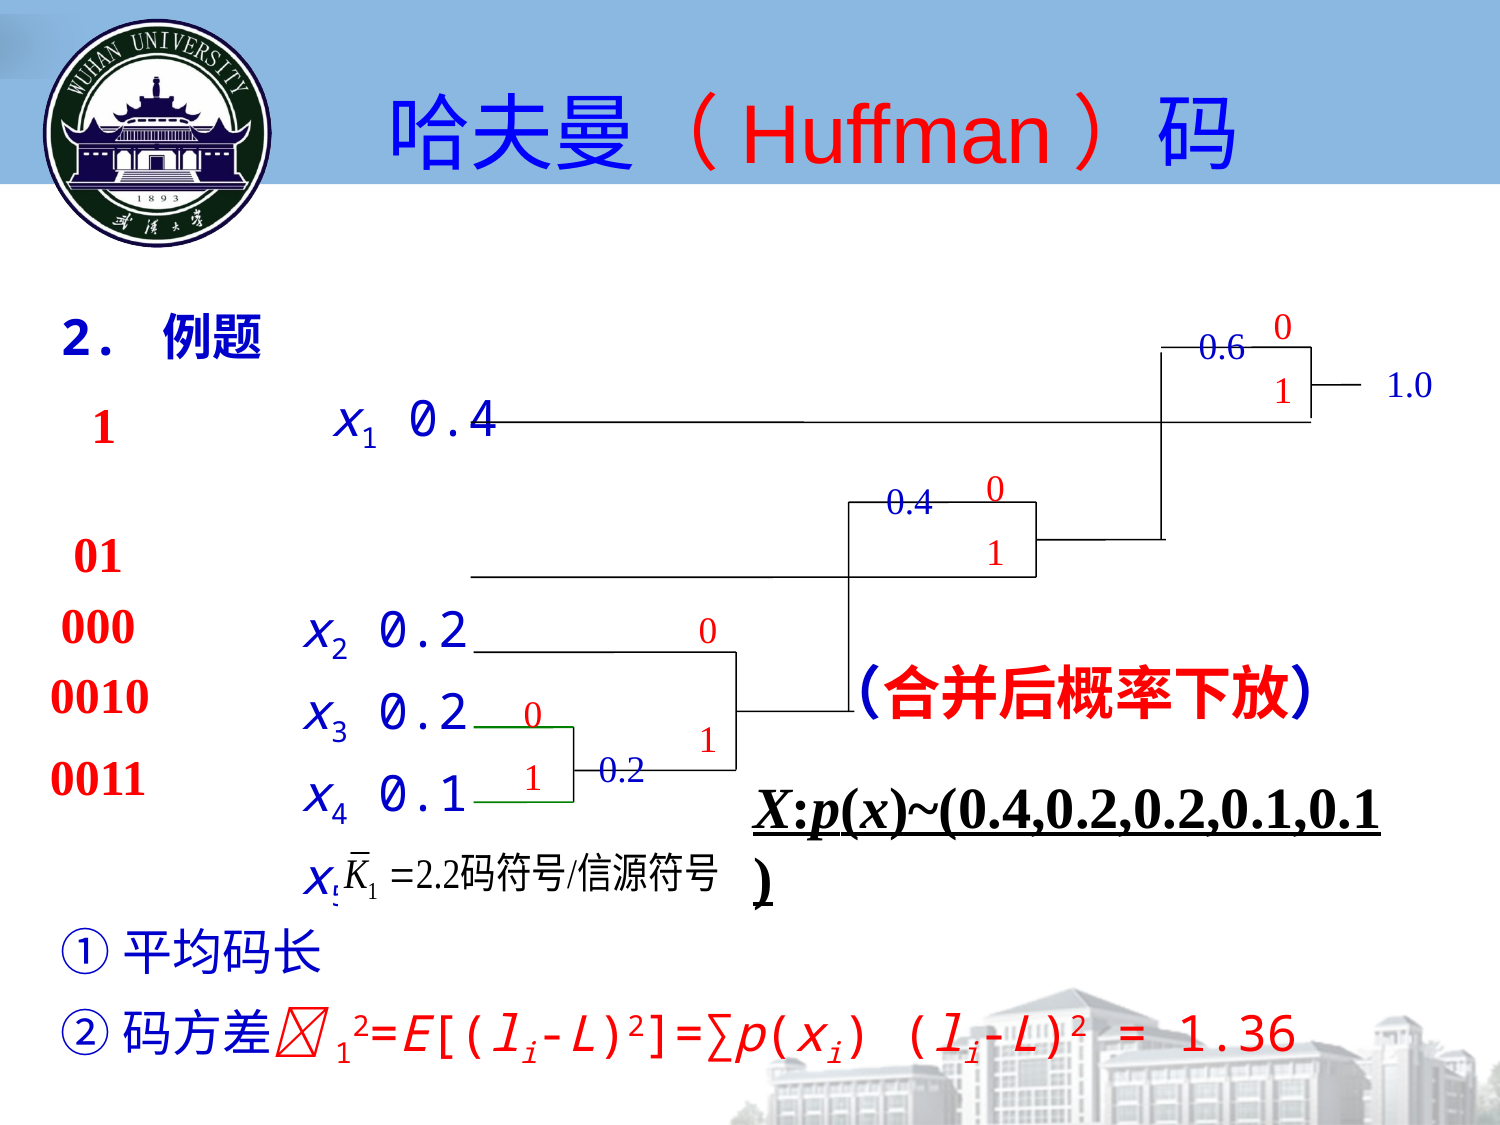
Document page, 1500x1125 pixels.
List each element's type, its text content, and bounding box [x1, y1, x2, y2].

text_box 1 [76, 386, 160, 462]
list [337, 842, 724, 910]
text_box 000 [45, 585, 176, 656]
text_box 0011 [35, 738, 189, 813]
text_box 0010 [35, 656, 189, 731]
text_box X:p(x)~(0.4,0.2,0.2,0.1,0.1) [738, 803, 1400, 918]
picture [42, 18, 258, 248]
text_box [470, 302, 1437, 803]
text_box 01 [58, 515, 142, 585]
list 2. 例题 x1 0.4 x2 0.2 x3 0.2 x4 0.1 x5 0.1 ①平均码长 ②码方差12=E[(li-L)2]=∑p(xi) (li-L)2 = 1.36 [45, 304, 1371, 1048]
picture [728, 986, 1500, 1125]
text_box 哈夫曼（Huffman）码 [175, 0, 1451, 188]
